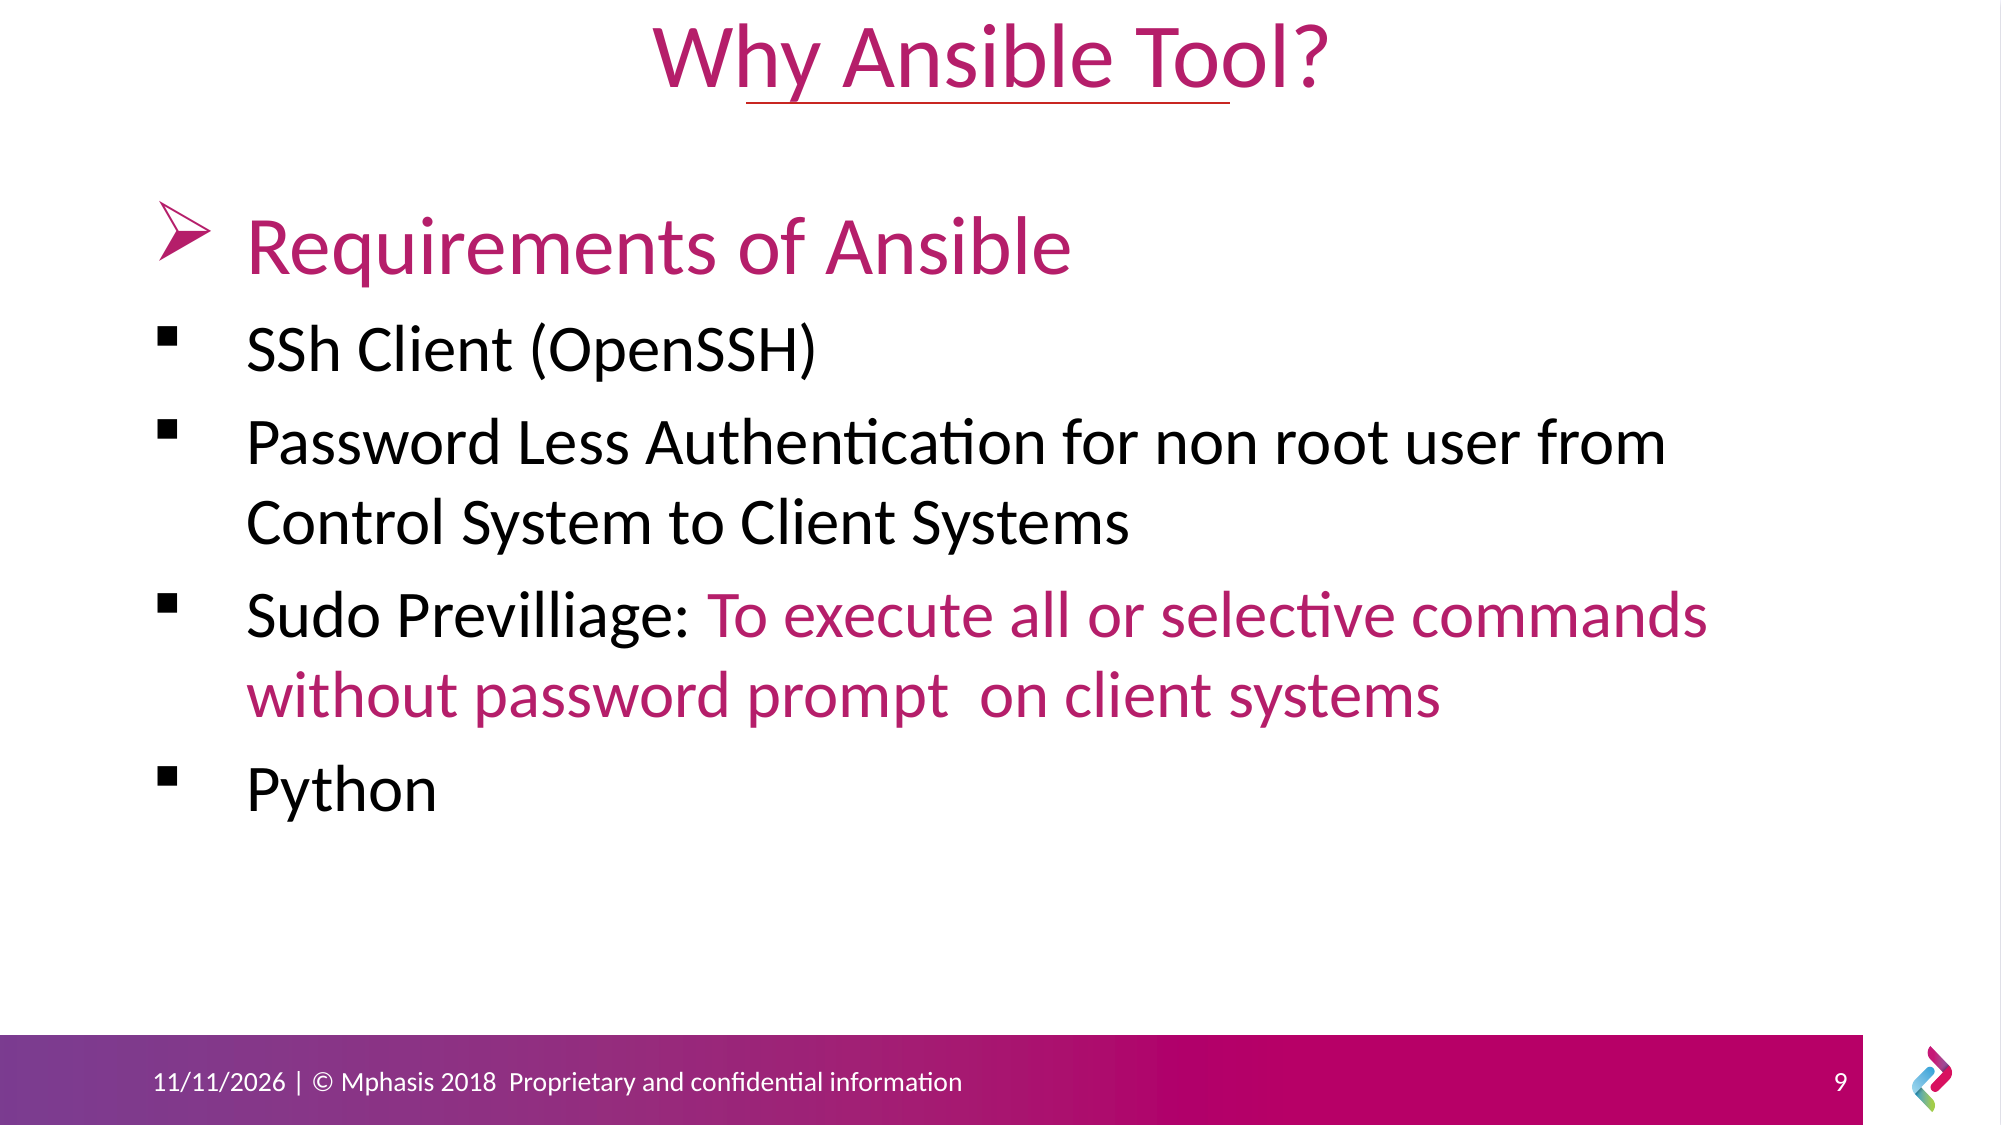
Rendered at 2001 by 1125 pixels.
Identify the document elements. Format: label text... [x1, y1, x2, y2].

slide_number 9 [1412, 1050, 1863, 1111]
picture [1909, 1042, 1957, 1115]
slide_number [137, 1039, 1169, 1122]
text_box Why Ansible Tool? [125, 0, 1841, 123]
list Requirements of Ansible SSh Client (OpenSSH) Password Less Authentication for non root user from Control System to Client Systems Sudo Previlliage: To execute all or selective commands without password prompt on client systems Python [137, 123, 1794, 1021]
